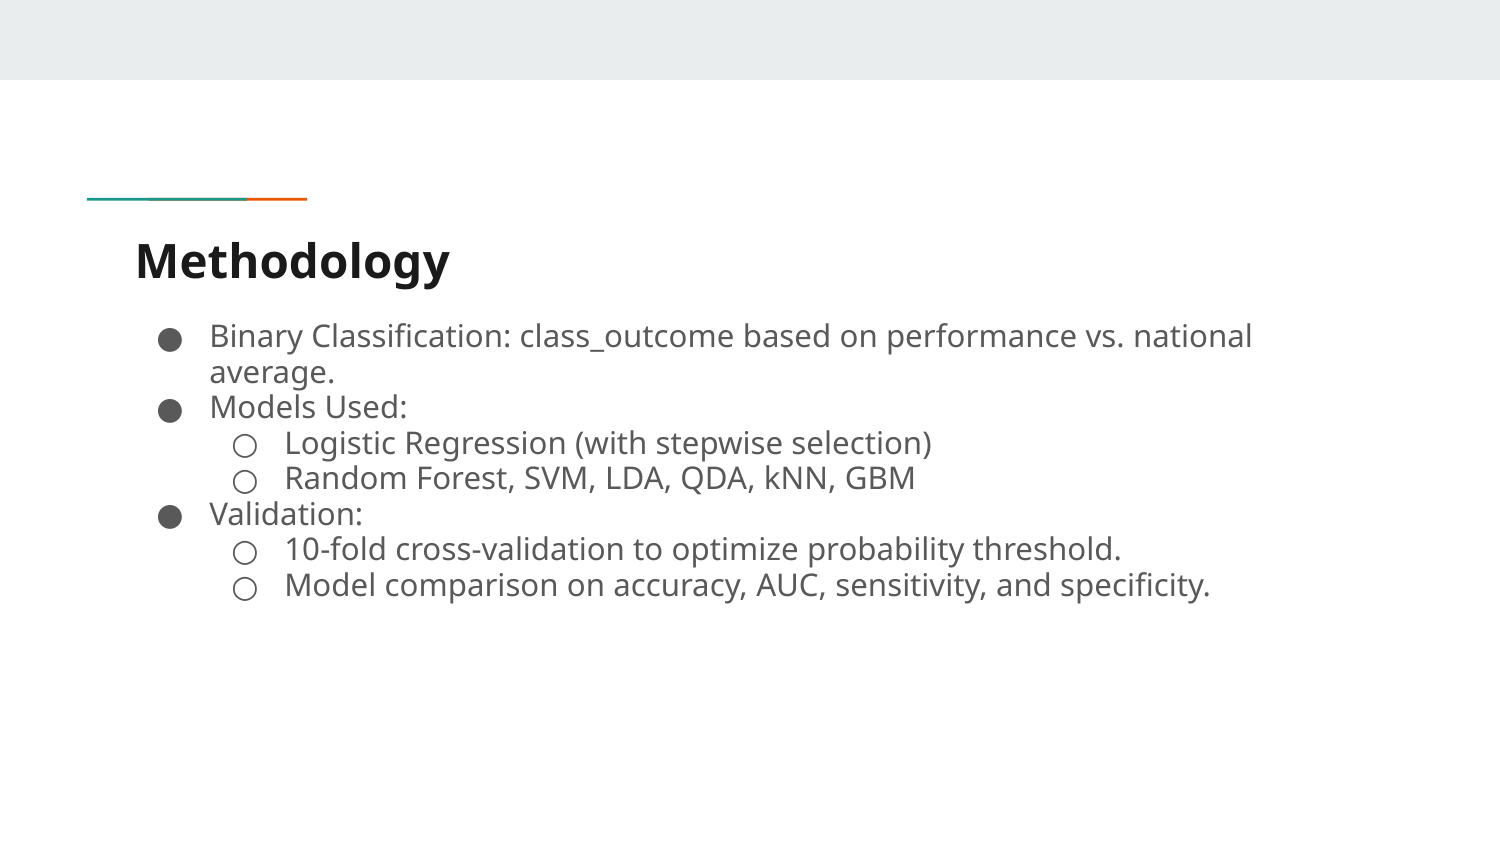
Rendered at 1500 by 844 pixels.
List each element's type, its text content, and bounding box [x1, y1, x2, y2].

list Binary Classification: class_outcome based on performance vs. national average. Models Used: Logistic Regression (with stepwise selection) Random Forest, SVM, LDA, QDA, kNN, GBM Validation: 10-fold cross-validation to optimize probability threshold. Model comparison on accuracy, AUC, sensitivity, and specificity. [119, 304, 1381, 822]
title Methodology [119, 216, 1381, 304]
